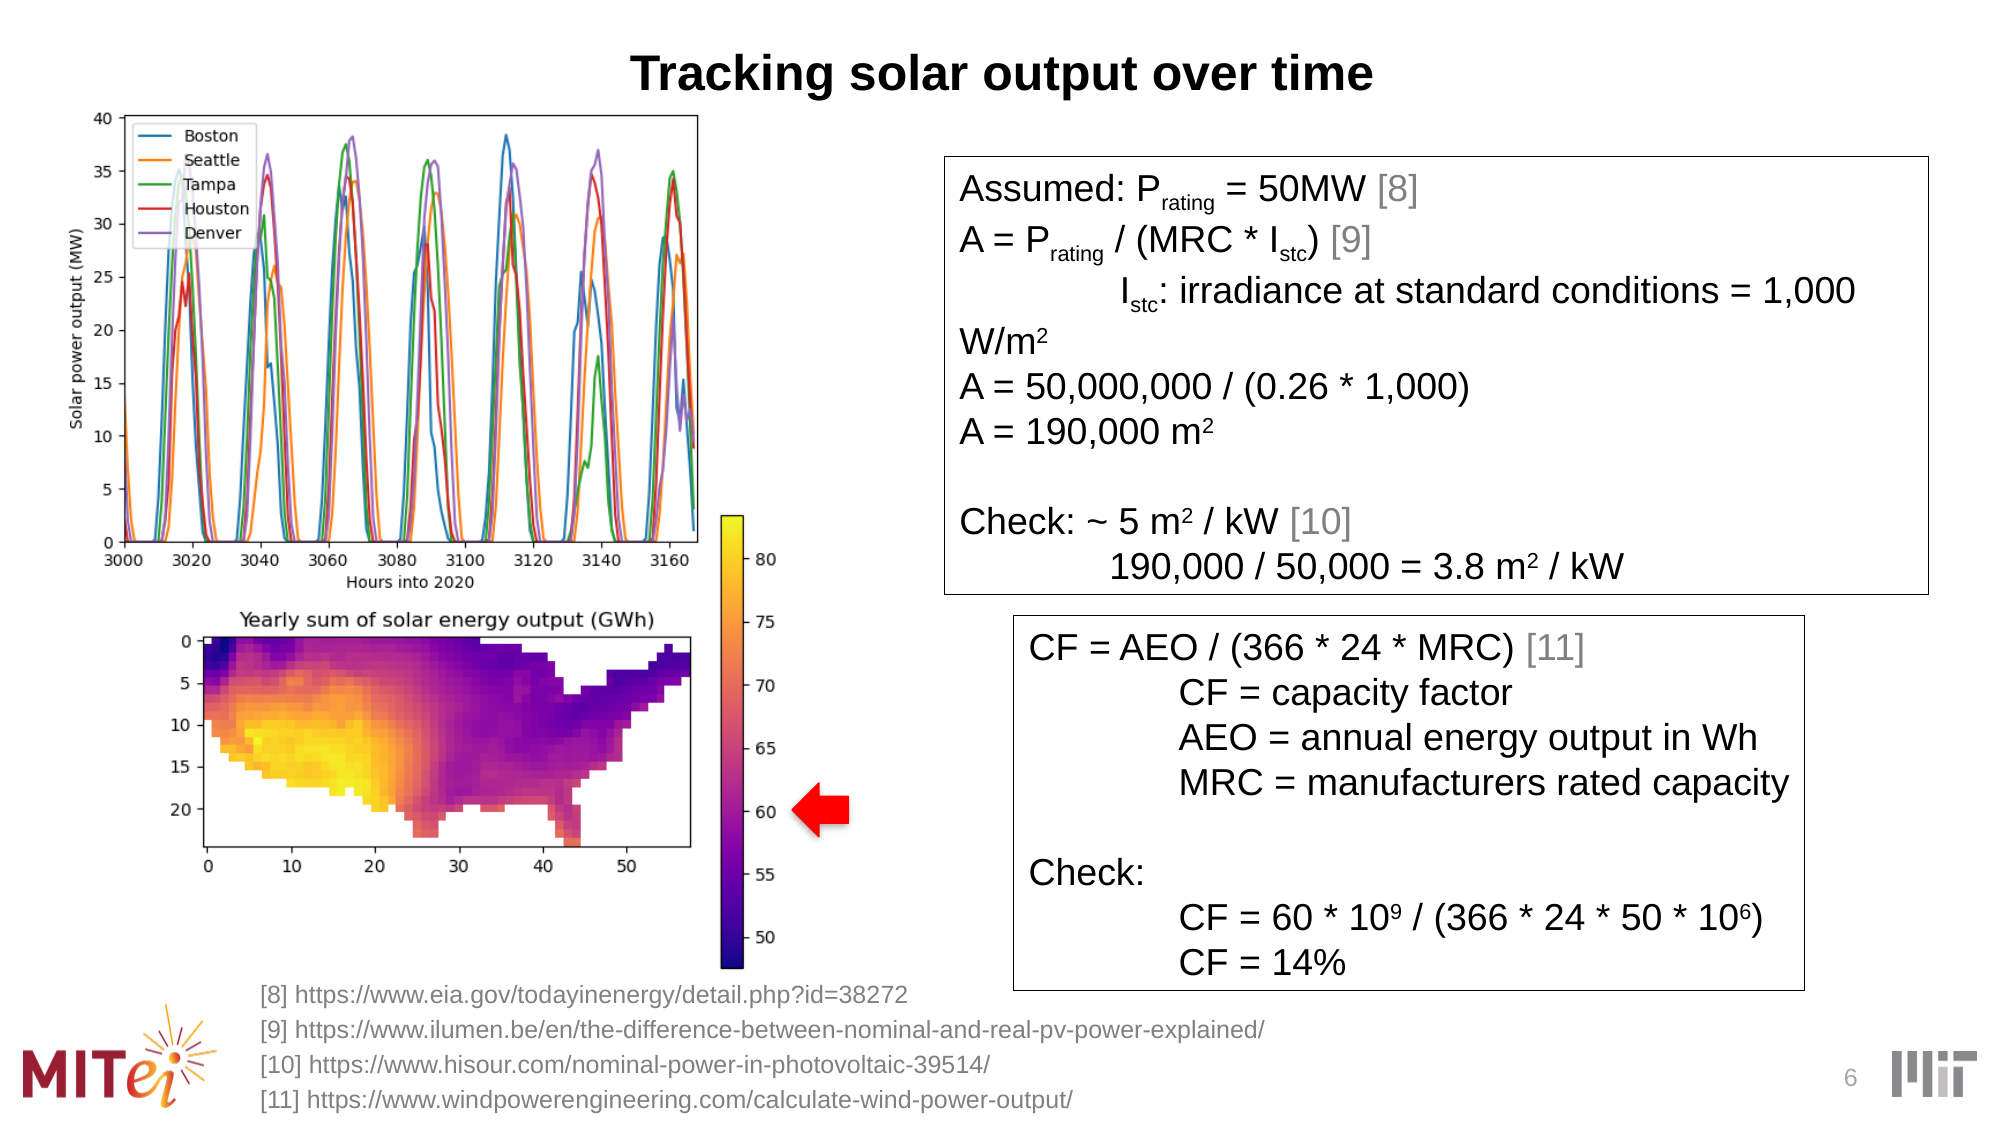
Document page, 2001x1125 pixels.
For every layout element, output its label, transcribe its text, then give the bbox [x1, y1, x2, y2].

title Tracking solar output over time [75, 33, 1930, 100]
list [8] https://www.eia.gov/todayinenergy/detail.php?id=38272 [9] https://www.ilumen.be/en/the-difference-between-nominal-and-real-pv-power-explained/ [10] https://www.hisour.com/nominal-power-in-photovoltaic-39514/ [11] https://www.windpowerengineering.com/calculate-wind-power-output/ [245, 970, 1710, 1125]
picture [66, 110, 781, 972]
text_box CF = AEO / (366 * 24 * MRC) [11] CF = capacity factor AEO = annual energy output in Wh MRC = manufacturers rated capacity Check: CF = 60 * 109 / (366 * 24 * 50 * 106) CF = 14% [1013, 615, 1805, 991]
picture [1892, 1051, 1977, 1097]
text_box [791, 782, 850, 838]
picture [23, 1004, 217, 1108]
text_box Assumed: Prating = 50MW [8] A = Prating / (MRC * Istc) [9] Istc: irradiance at standard conditions = 1,000 W/m2 A = 50,000,000 / (0.26 * 1,000) A = 190,000 m2 Check: ~ 5 m2 / kW [10] 190,000 / 50,000 = 3.8 m2 / kW [944, 156, 1929, 595]
